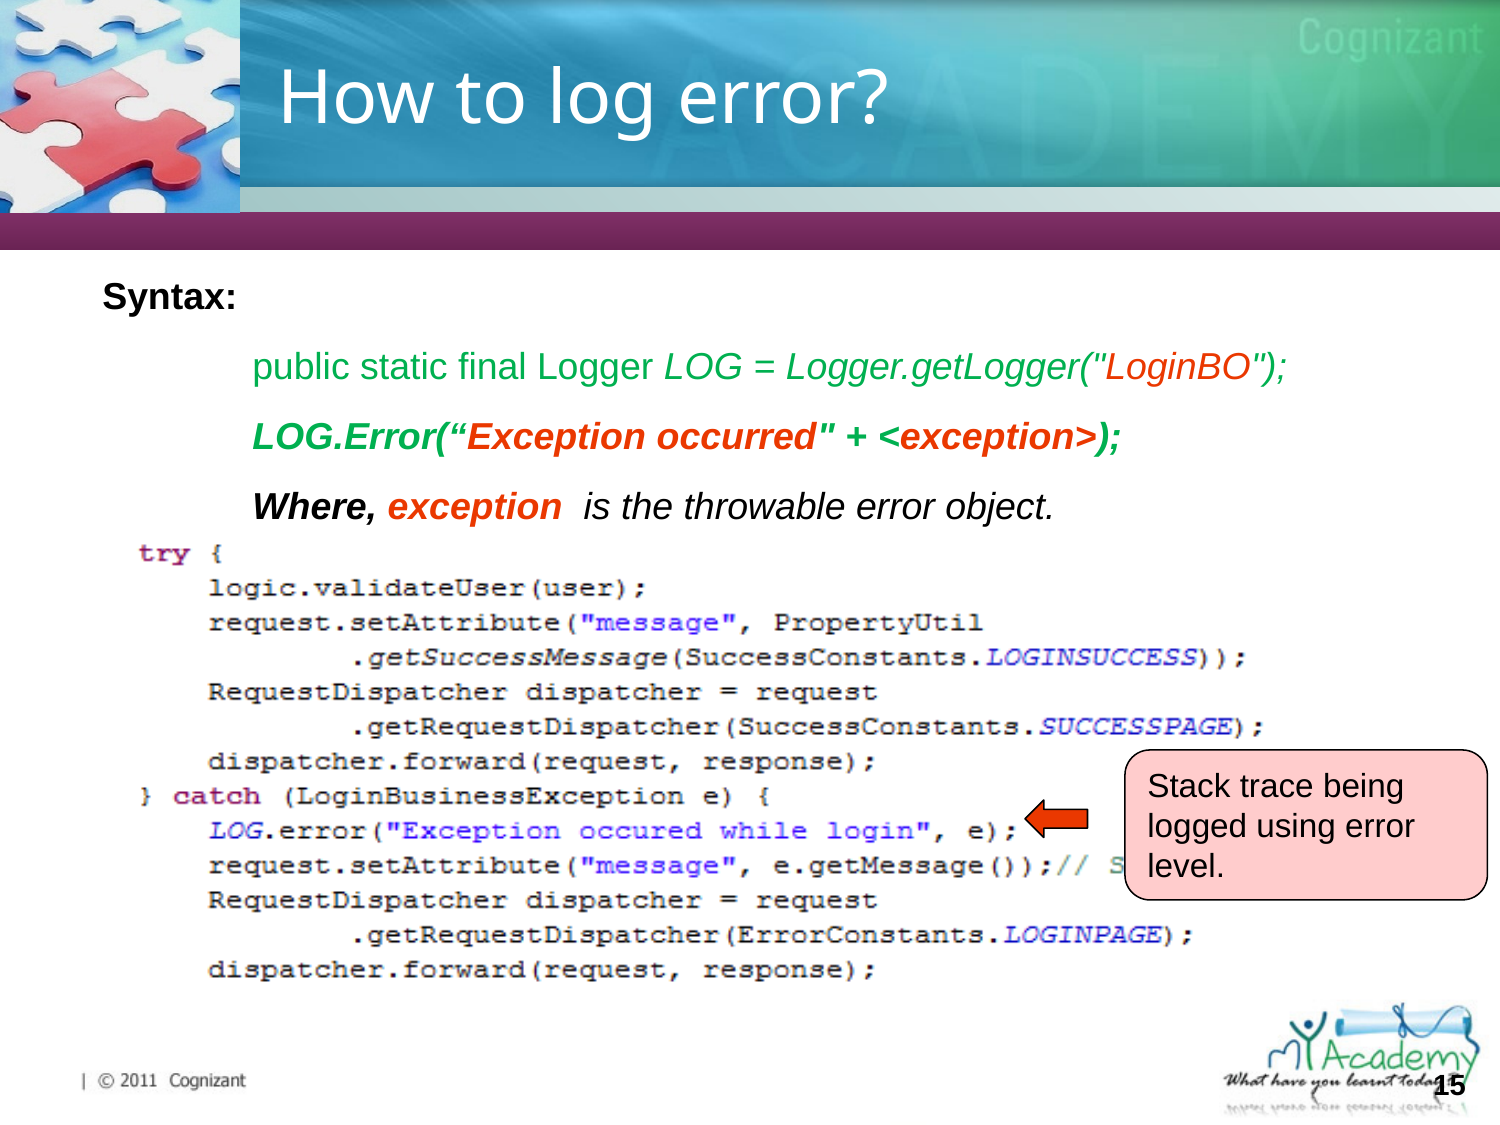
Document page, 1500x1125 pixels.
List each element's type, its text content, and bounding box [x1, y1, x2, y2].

text_box Syntax: public static final Logger LOG = Logger.getLogger("LoginBO"); LOG.Error(“Exception occurred" + <exception>); Where, exception is the throwable error object. [87, 264, 1338, 535]
text_box Stack trace being logged using error level. [1414, 749, 1488, 900]
picture [0, 250, 1500, 1125]
slide_number 15 [1418, 1059, 1492, 1112]
picture [0, 0, 262, 213]
title How to log error? [262, 0, 1500, 188]
